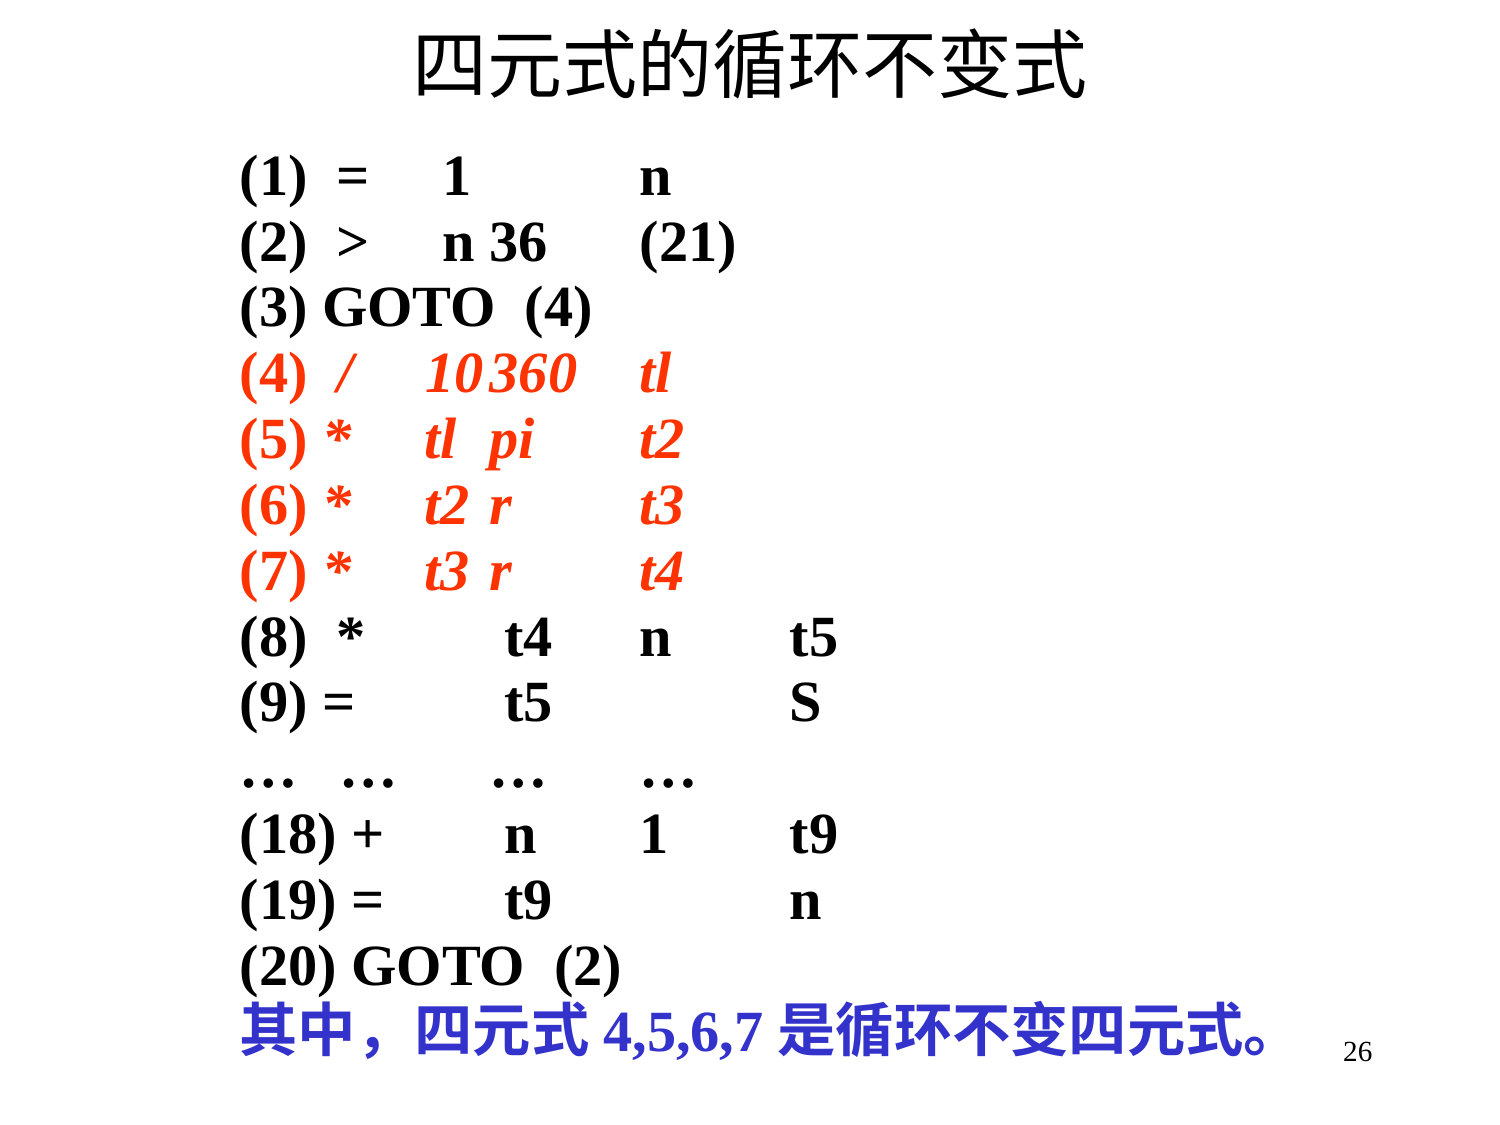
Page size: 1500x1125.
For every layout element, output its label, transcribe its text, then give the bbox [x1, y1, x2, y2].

slide_number 26 [1074, 1024, 1388, 1101]
list (1) = 1 n (2) > n 36 (21) (3) GOTO (4) (4) / 10 360 tl (5) * tl pi t2 (6) * t2 r t3 (7) * t3 r t4 (8) * t4 n t5 (9) = t5 S … … … … (18) + n 1 t9 (19) = t9 n (20) GOTO (2) 其中，四元式4,5,6,7是循环不变四元式。 [224, 137, 1301, 1101]
title 四元式的循环不变式 [112, 12, 1388, 113]
